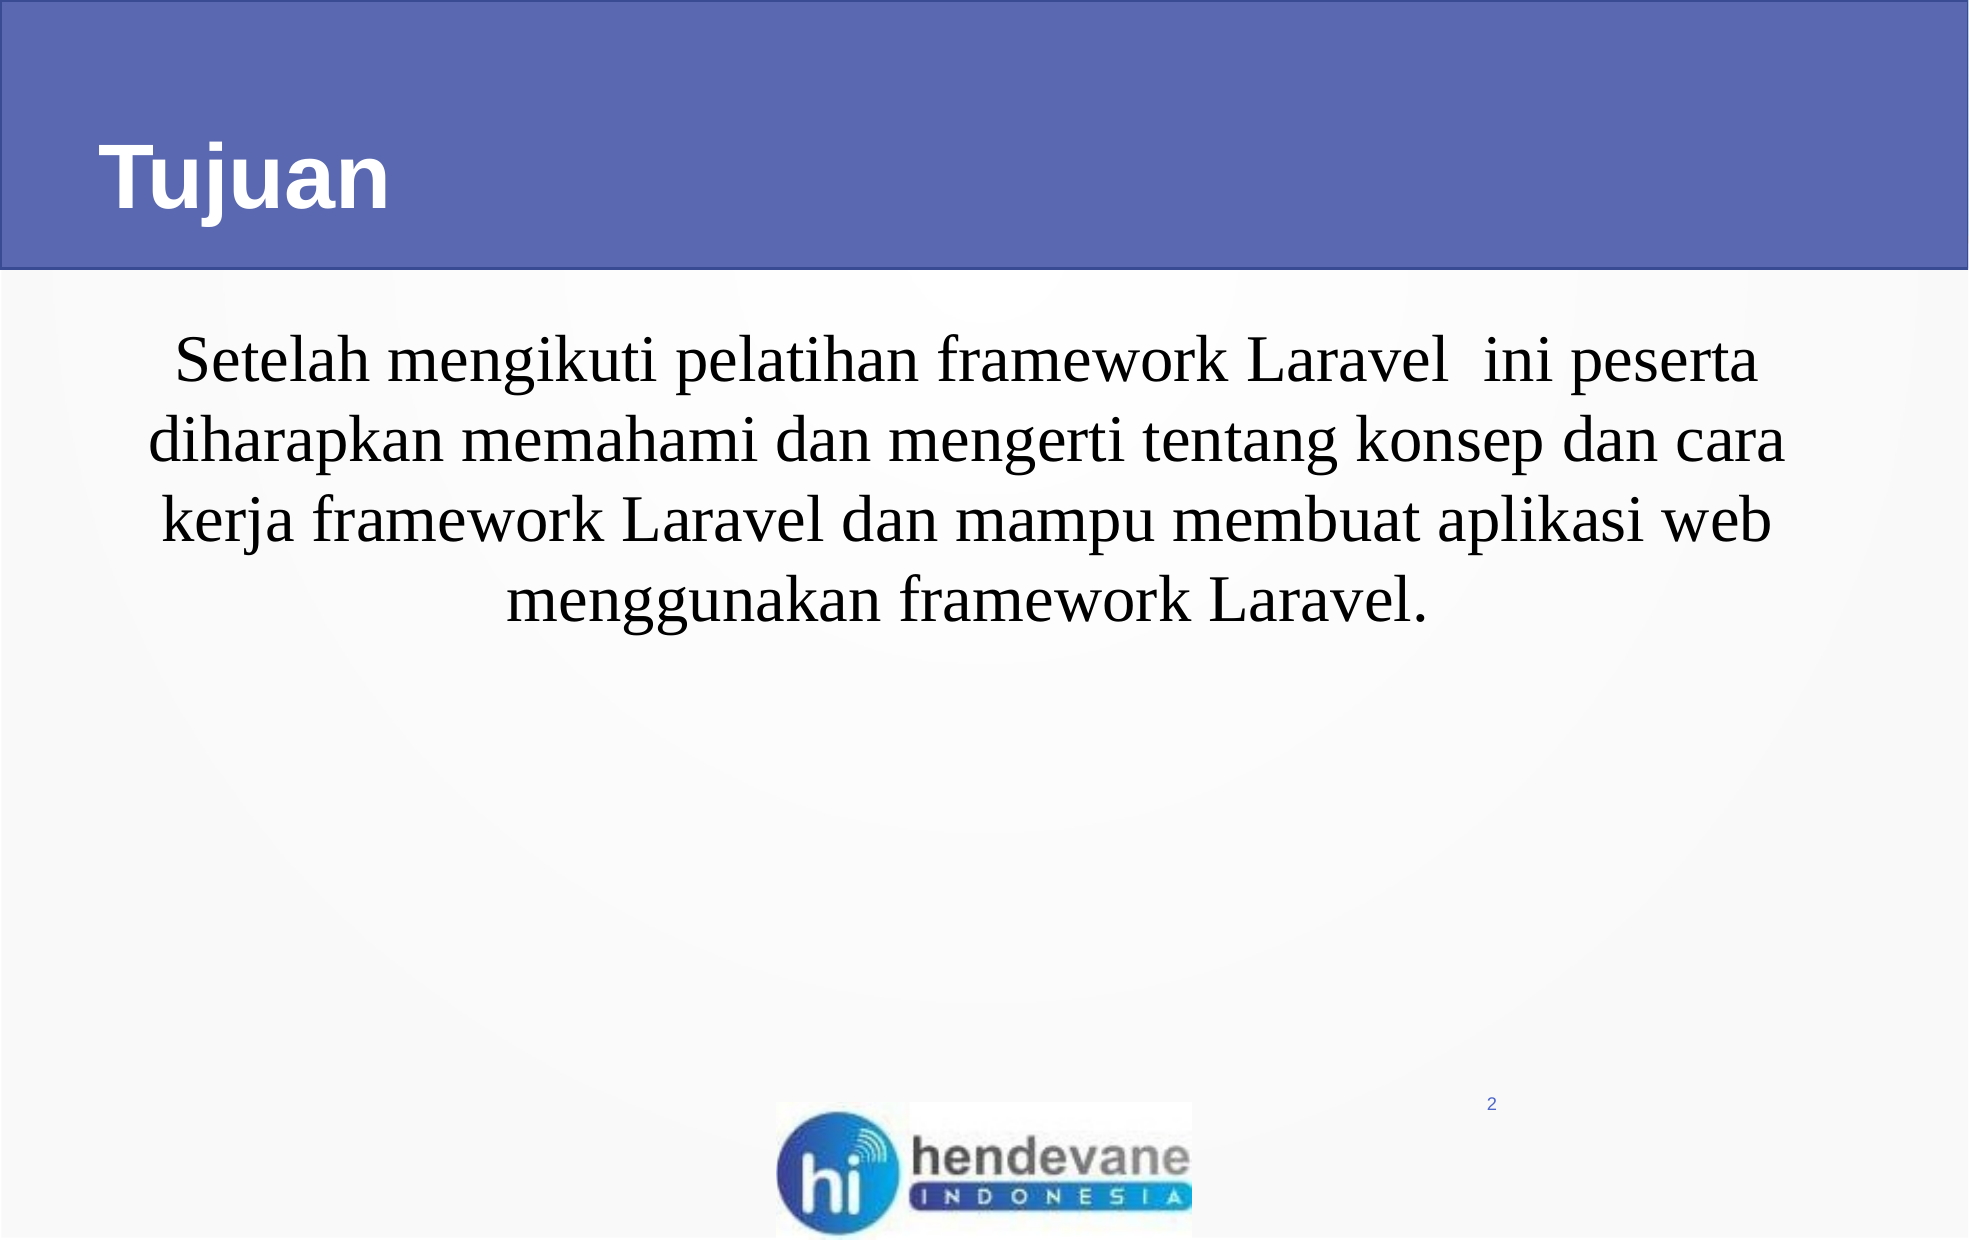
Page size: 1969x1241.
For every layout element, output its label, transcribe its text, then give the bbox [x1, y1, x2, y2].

text_box Setelah mengikuti pelatihan framework Laravel ini peserta diharapkan memahami dan mengerti tentang konsep dan cara kerja framework Laravel dan mampu membuat aplikasi web menggunakan framework Laravel. [59, 314, 1860, 1080]
slide_number 2 [1386, 1092, 1498, 1159]
text_box Tujuan [98, 19, 1870, 227]
picture [0, 270, 1969, 1241]
